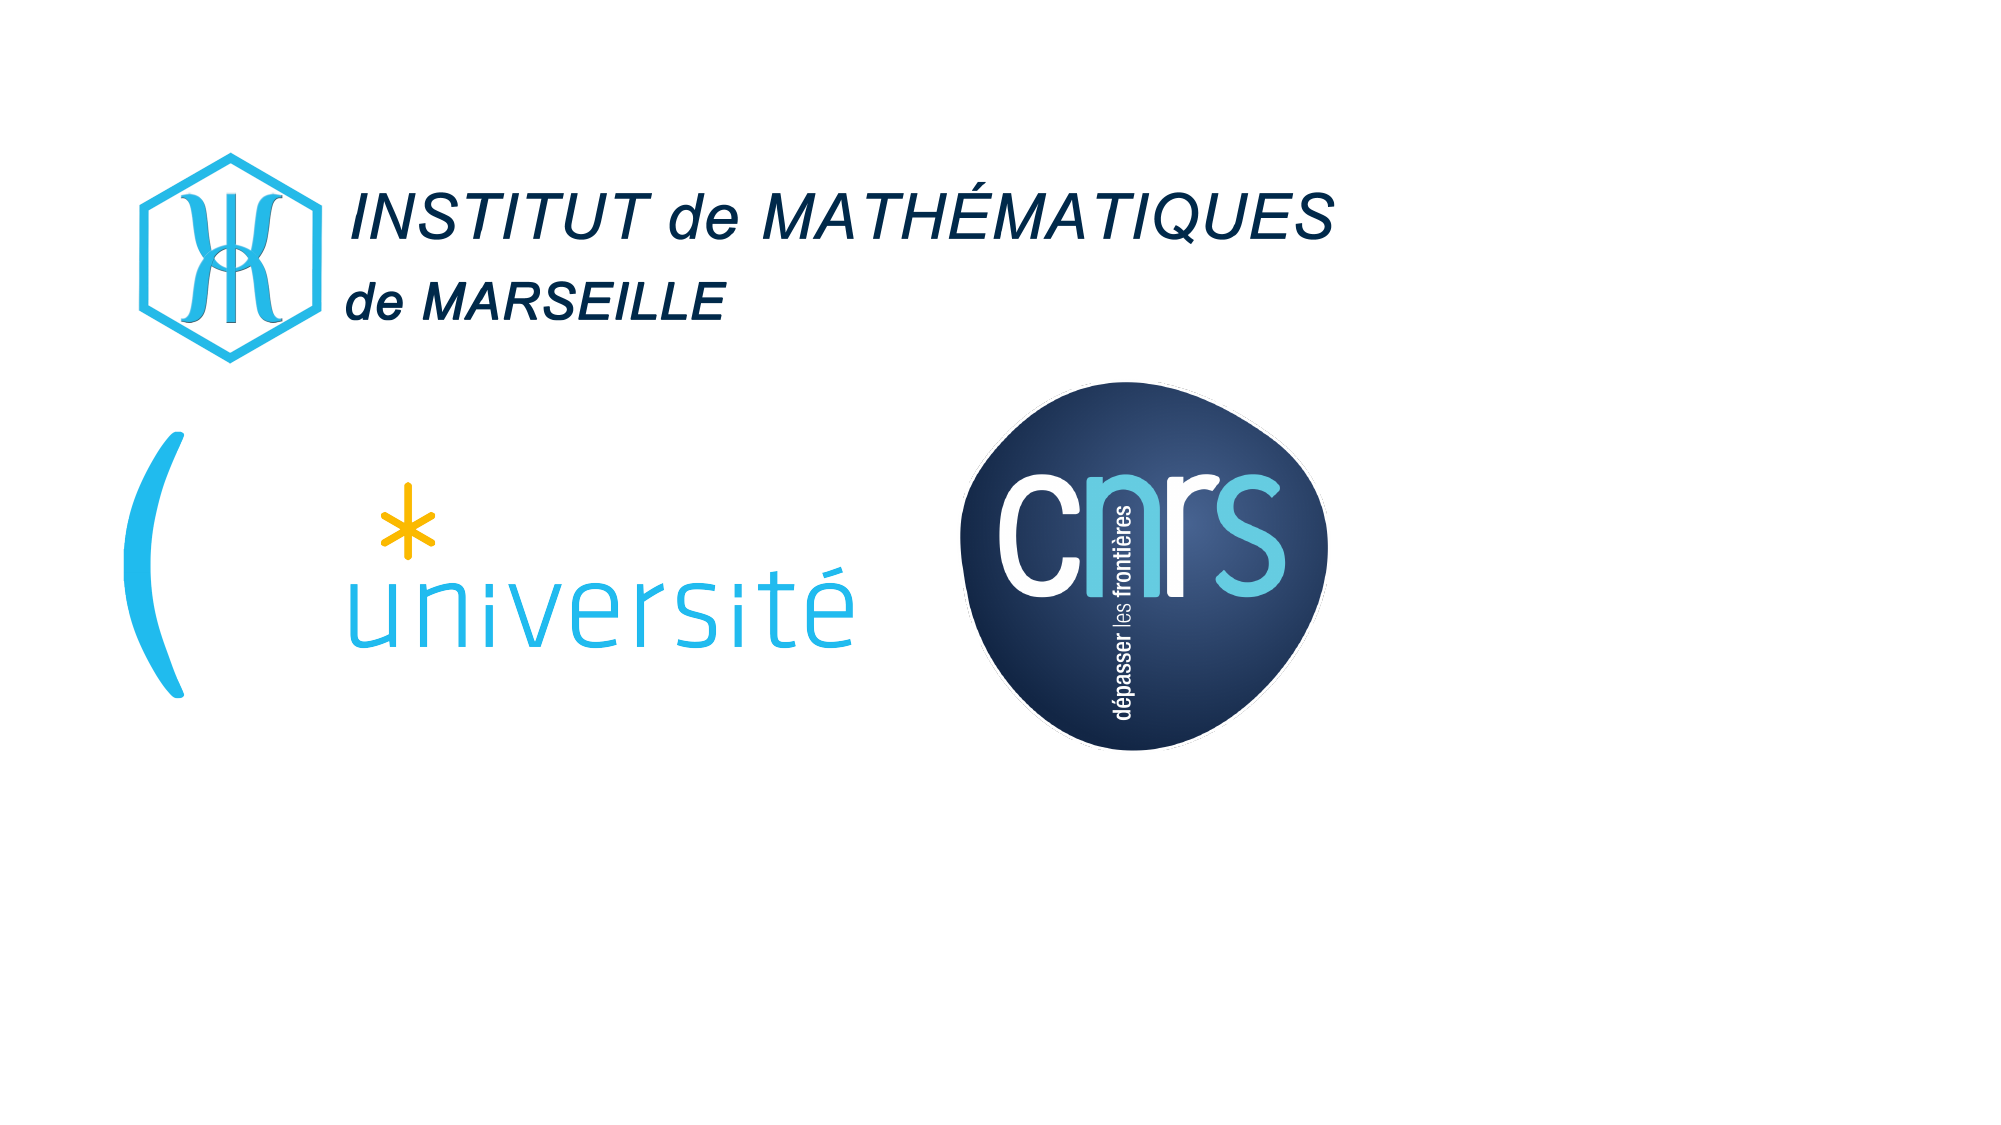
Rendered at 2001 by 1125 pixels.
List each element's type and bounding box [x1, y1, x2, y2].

picture [105, 103, 1360, 766]
